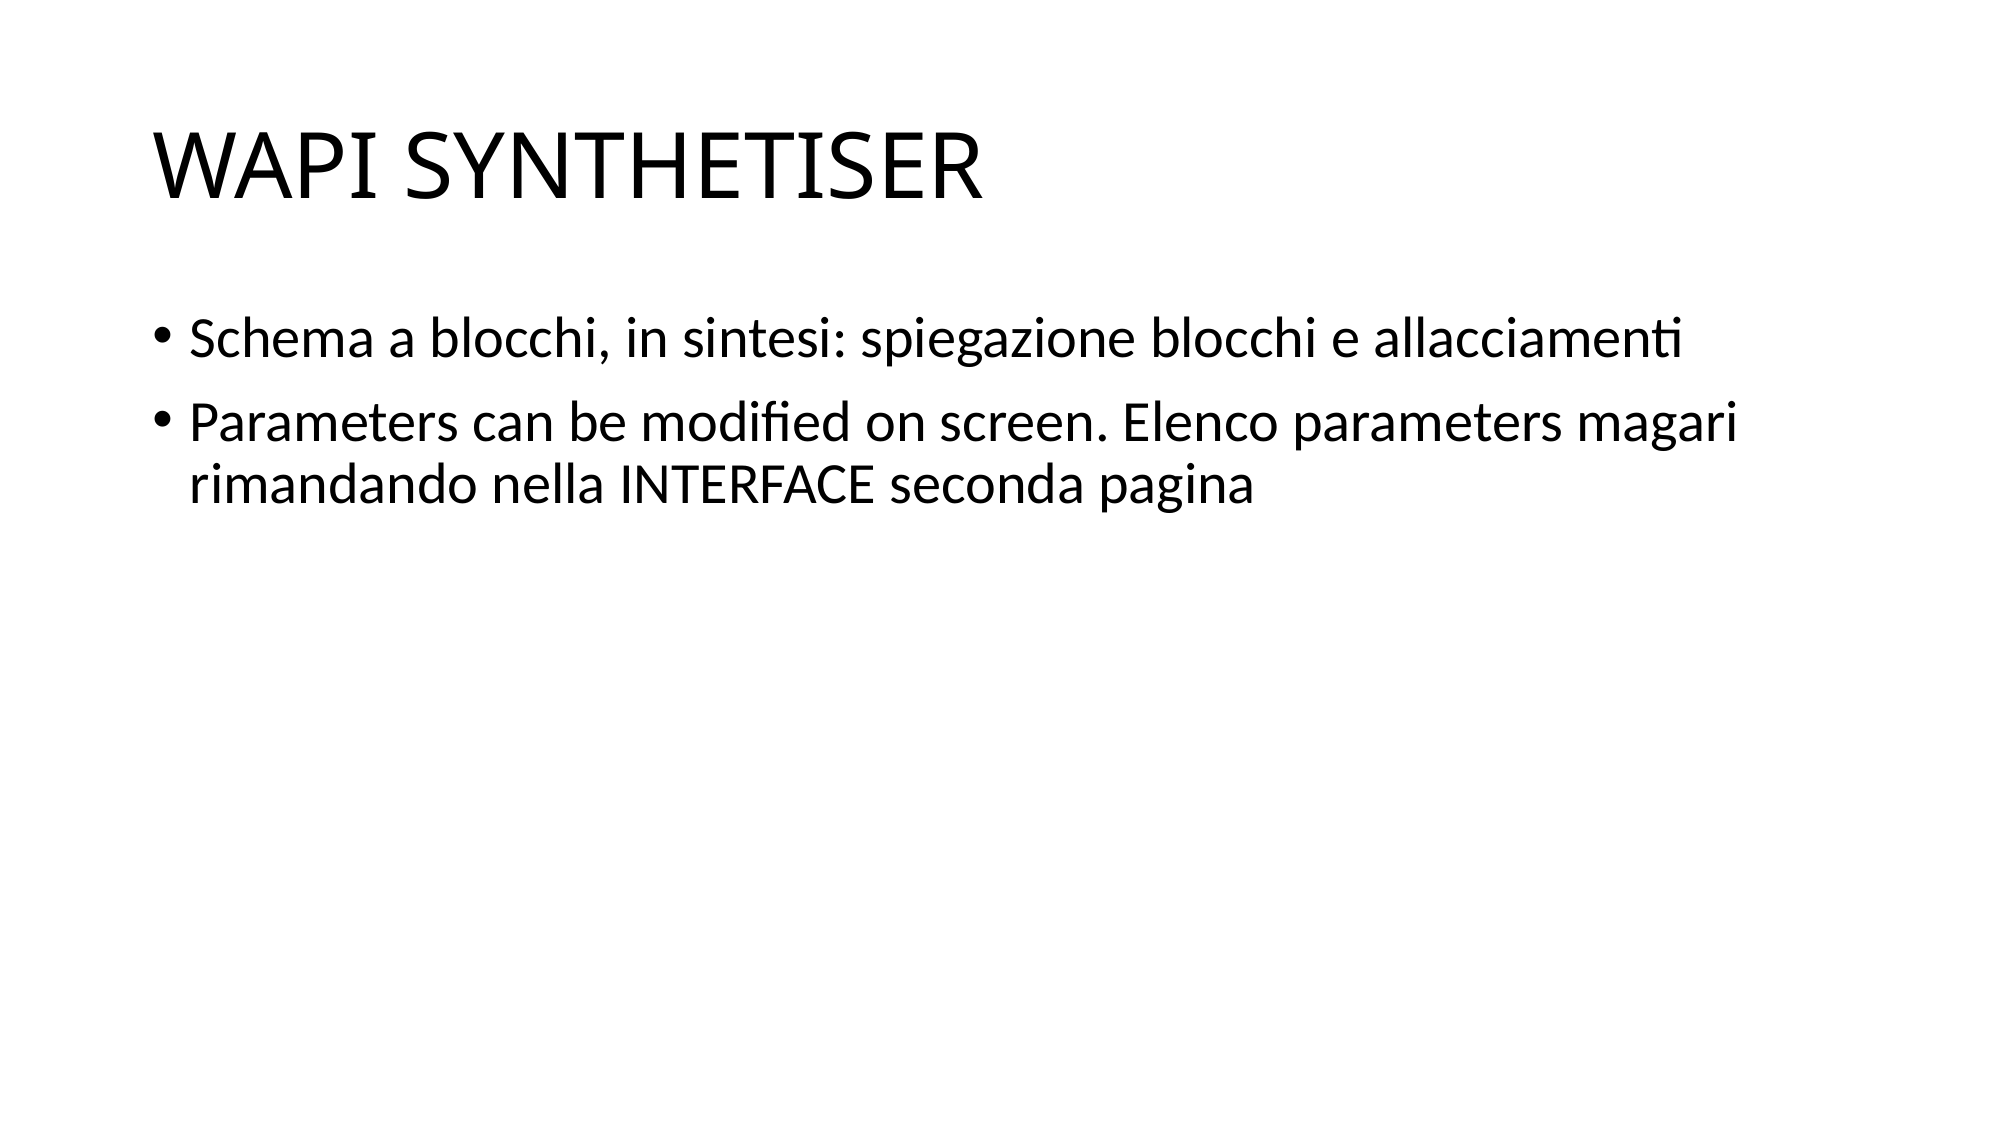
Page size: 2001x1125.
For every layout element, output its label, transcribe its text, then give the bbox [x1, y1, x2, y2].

title WAPI SYNTHETISER [137, 59, 1863, 278]
list Schema a blocchi, in sintesi: spiegazione blocchi e allacciamenti Parameters can be modified on screen. Elenco parameters magari rimandando nella INTERFACE seconda pagina [137, 299, 1863, 1014]
